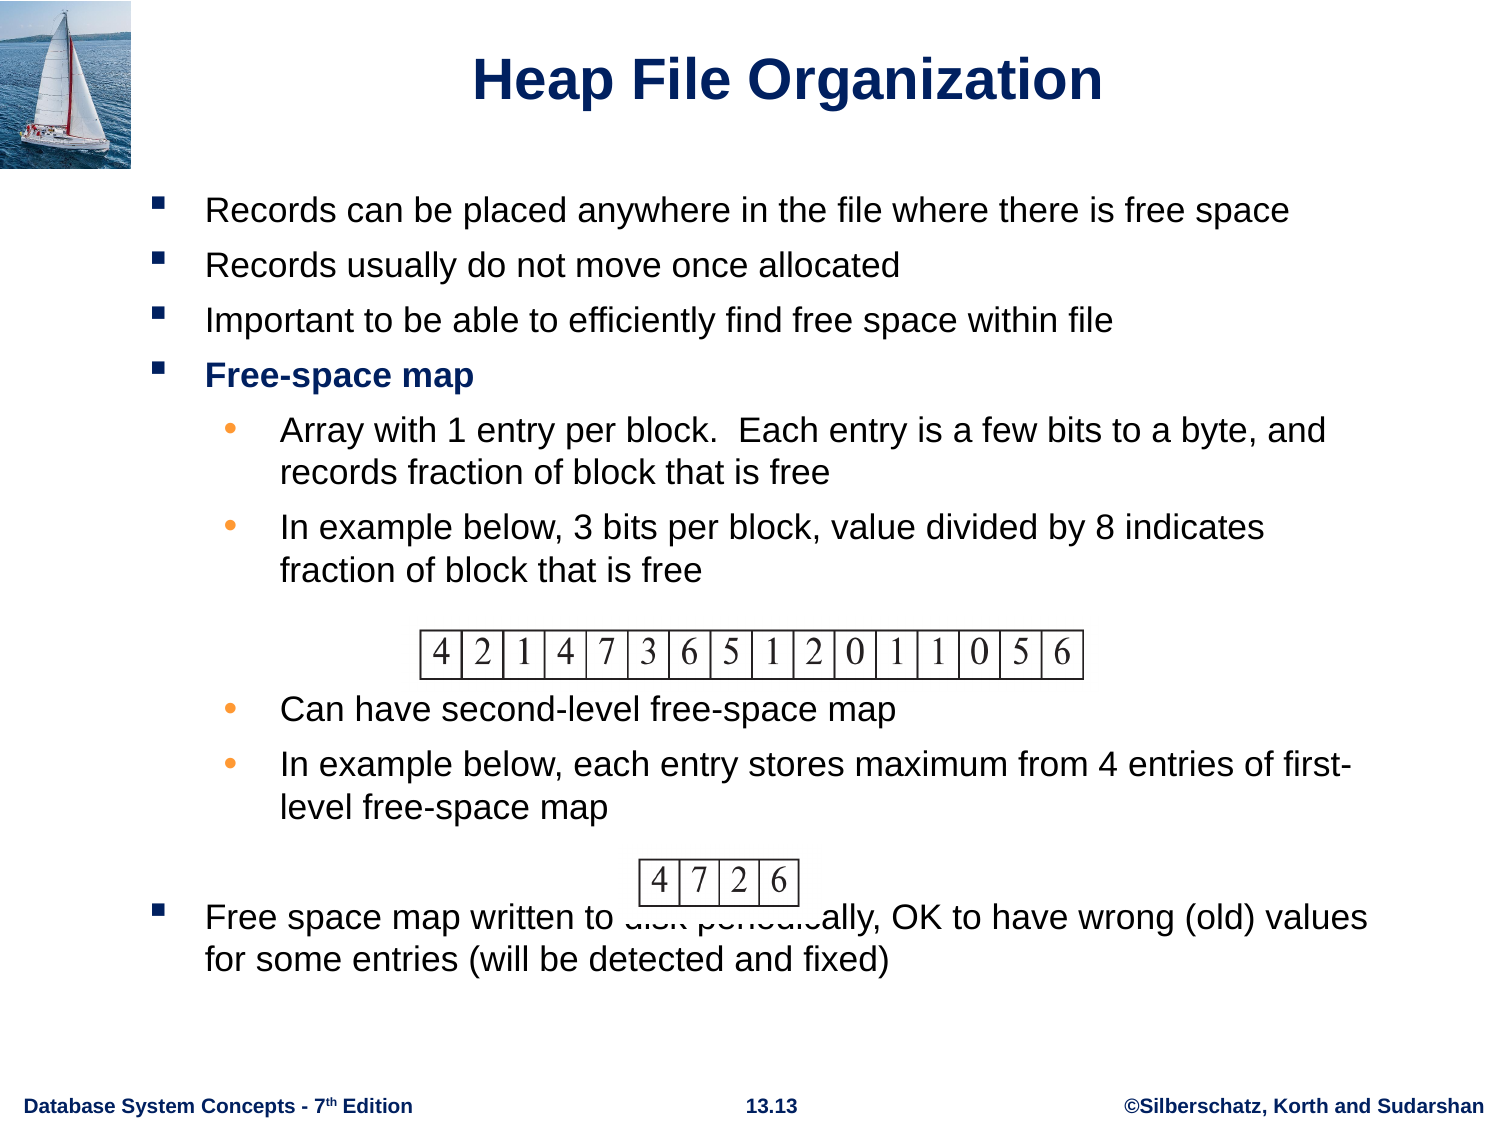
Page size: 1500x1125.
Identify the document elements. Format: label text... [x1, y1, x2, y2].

picture [400, 616, 1099, 693]
picture [0, 1, 131, 169]
picture [618, 843, 823, 924]
list Records can be placed anywhere in the file where there is free space Records usually do not move once allocated Important to be able to efficiently find free space within file Free-space map Array with 1 entry per block. Each entry is a few bits to a byte, and records fraction of block that is free In example below, 3 bits per block, value divided by 8 indicates fraction of block that is free Can have second-level free-space map In example below, each entry stores maximum from 4 entries of first-level free-space map Free space map written to disk periodically, OK to have wrong (old) values for some entries (will be detected and fixed) [133, 179, 1391, 984]
title Heap File Organization [125, 18, 1452, 120]
